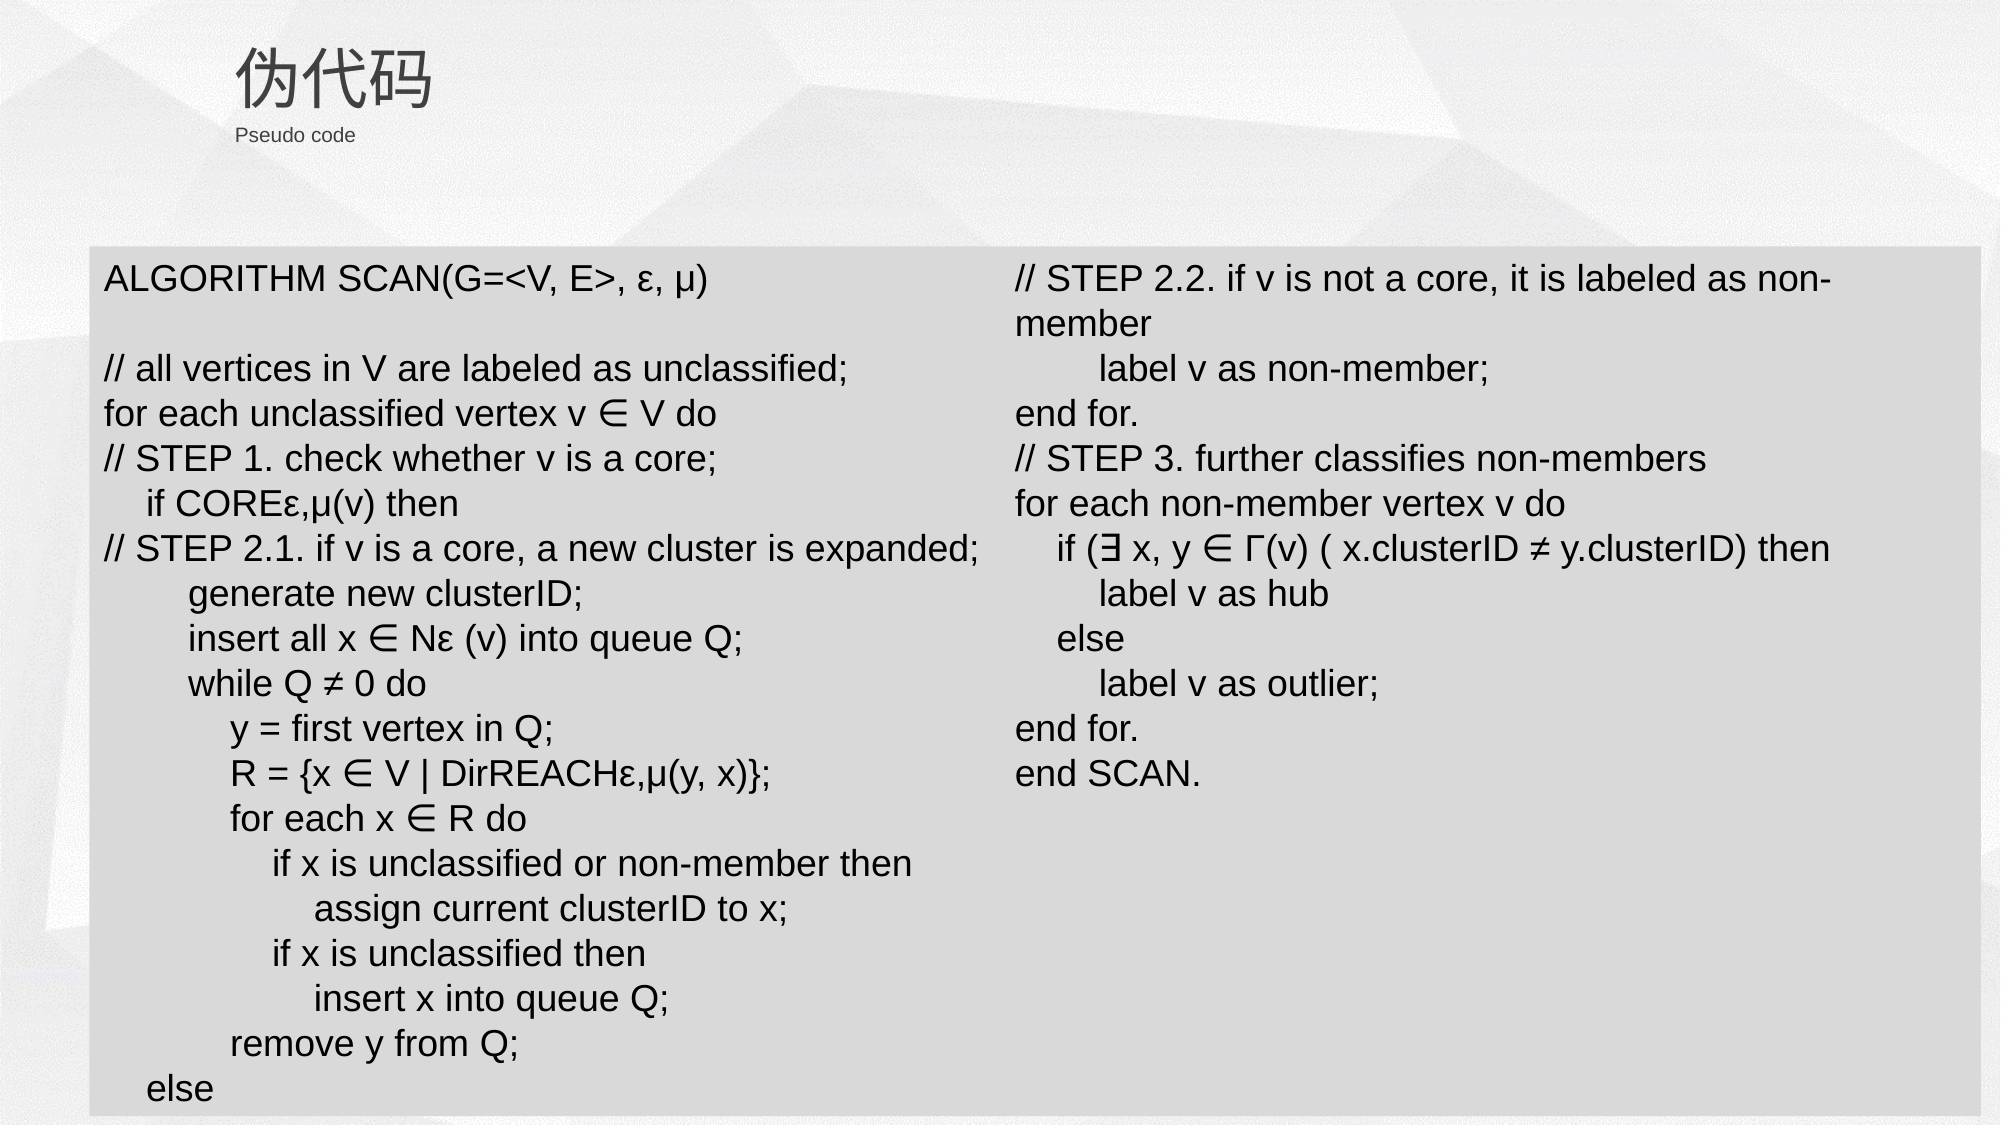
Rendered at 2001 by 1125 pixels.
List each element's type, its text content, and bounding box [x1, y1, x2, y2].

text_box ALGORITHM SCAN(G=<V, E>, ε, μ) // all vertices in V are labeled as unclassified; for each unclassified vertex v ∈ V do // STEP 1. check whether v is a core; if COREε,μ(v) then // STEP 2.1. if v is a core, a new cluster is expanded; generate new clusterID; insert all x ∈ Nε (v) into queue Q; while Q ≠ 0 do y = first vertex in Q; R = {x ∈ V | DirREACHε,μ(y, x)}; for each x ∈ R do if x is unclassified or non-member then assign current clusterID to x; if x is unclassified then insert x into queue Q; remove y from Q; else [89, 246, 999, 1117]
picture [0, 0, 2001, 1125]
text_box 伪代码 [220, 29, 748, 108]
text_box Pseudo code [220, 108, 871, 154]
text_box // STEP 2.2. if v is not a core, it is labeled as non-member label v as non-member; end for. // STEP 3. further classifies non-members for each non-member vertex v do if (∃ x, y ∈ Γ(v) ( x.clusterID ≠ y.clusterID) then label v as hub else label v as outlier; end for. end SCAN. [999, 246, 1981, 1117]
